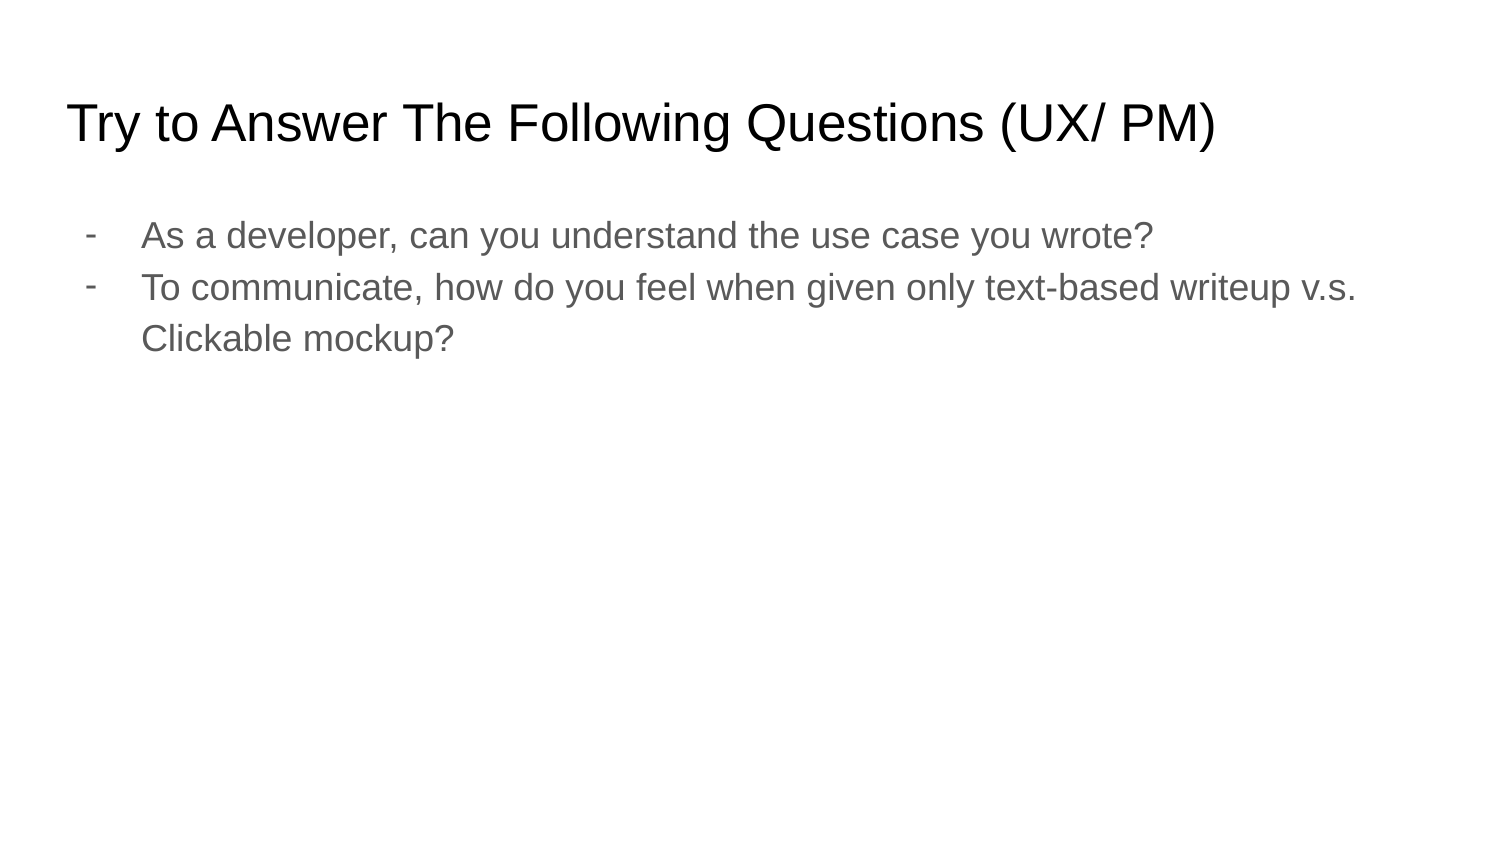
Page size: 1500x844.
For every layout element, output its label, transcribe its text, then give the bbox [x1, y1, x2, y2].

title Try to Answer The Following Questions (UX/ PM) [51, 72, 1449, 167]
list As a developer, can you understand the use case you wrote? To communicate, how do you feel when given only text-based writeup v.s. Clickable mockup? [51, 189, 1449, 750]
